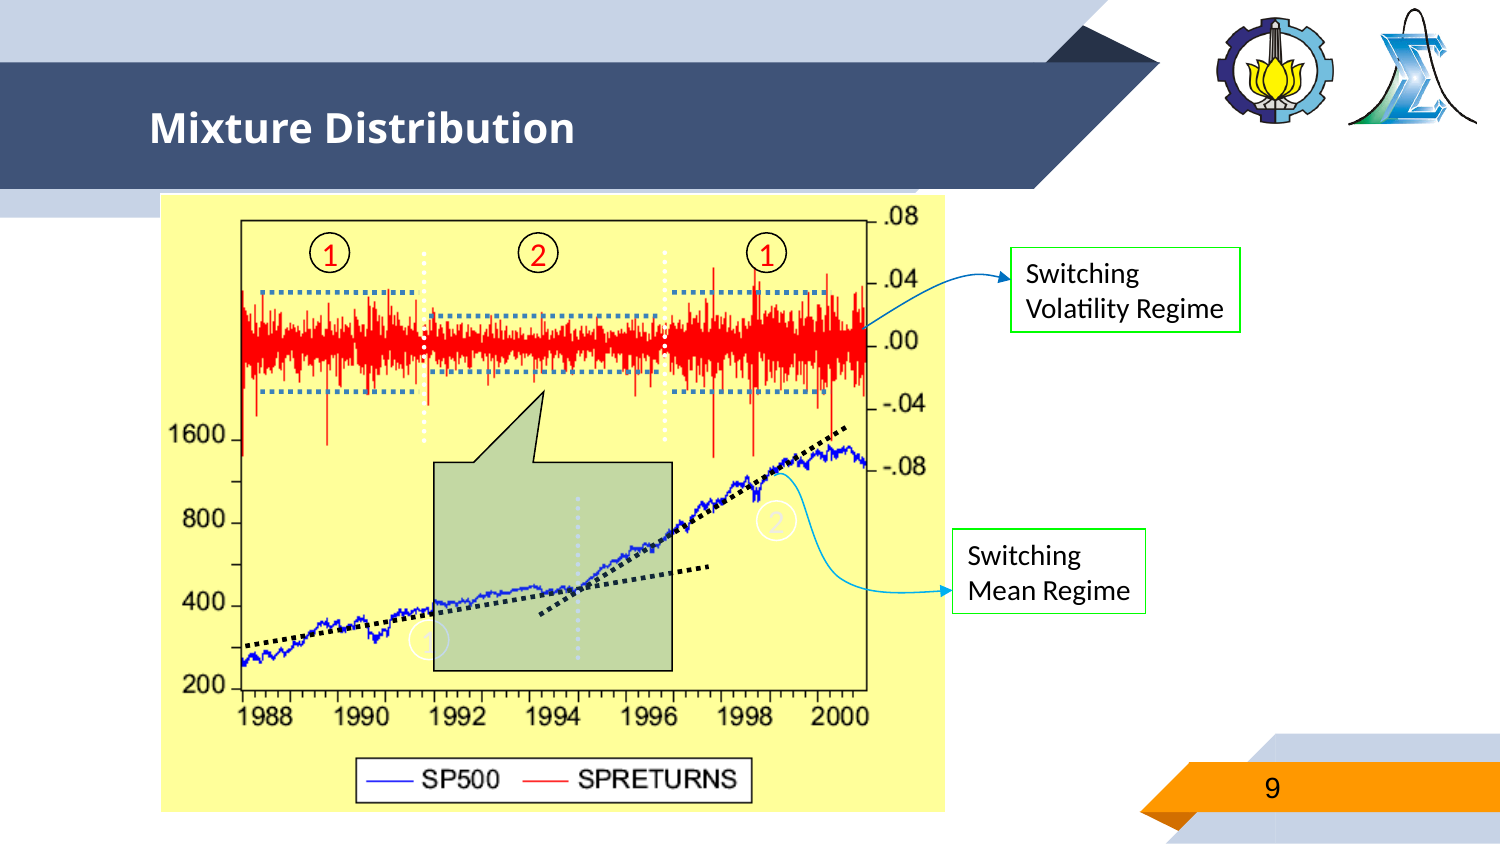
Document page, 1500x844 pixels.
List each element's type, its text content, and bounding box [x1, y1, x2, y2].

picture [1348, 7, 1477, 127]
picture [1216, 17, 1335, 124]
text_box Switching Mean Regime [952, 529, 1146, 614]
text_box [949, 270, 1012, 301]
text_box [160, 194, 946, 813]
slide_number 9 [1249, 760, 1494, 813]
title Mixture Distribution [133, 64, 997, 190]
text_box Switching Volatility Regime [1011, 247, 1240, 332]
